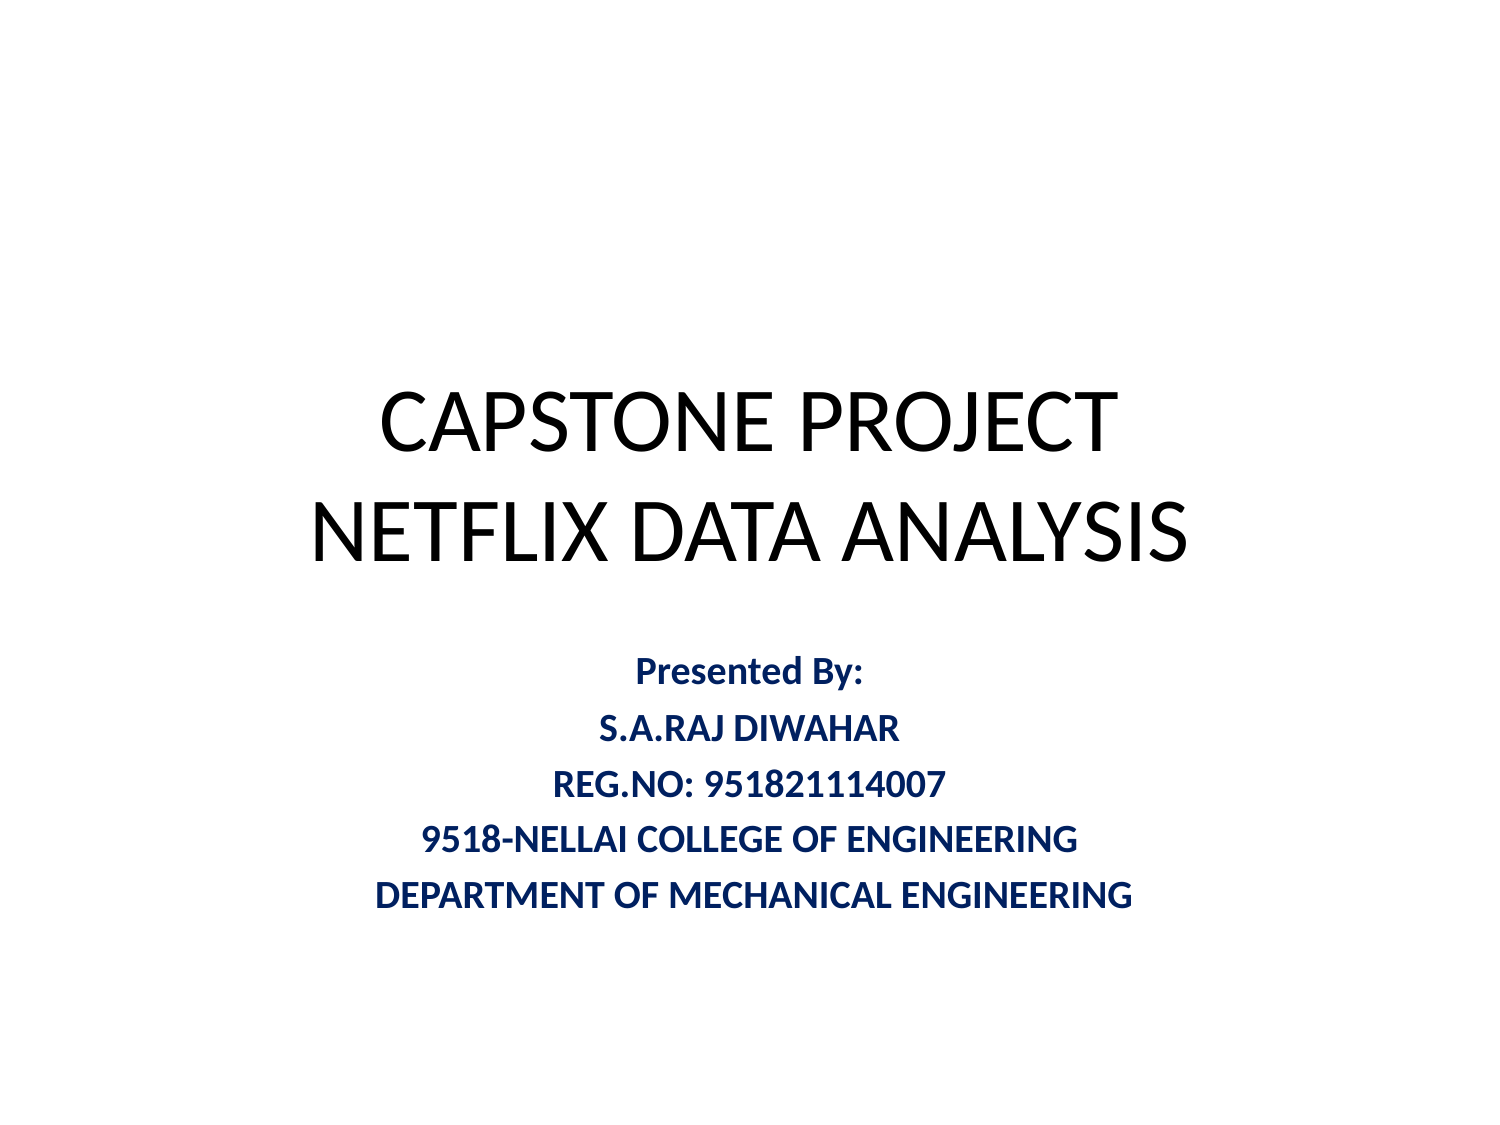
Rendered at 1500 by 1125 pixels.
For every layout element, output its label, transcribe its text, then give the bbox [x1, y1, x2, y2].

title CAPSTONE PROJECT NETFLIX DATA ANALYSIS [112, 349, 1388, 591]
subtitle Presented By: S.A.RAJ DIWAHAR REG.NO: 951821114007 9518-NELLAI COLLEGE OF ENGINEERING DEPARTMENT OF MECHANICAL ENGINEERING [225, 637, 1275, 925]
